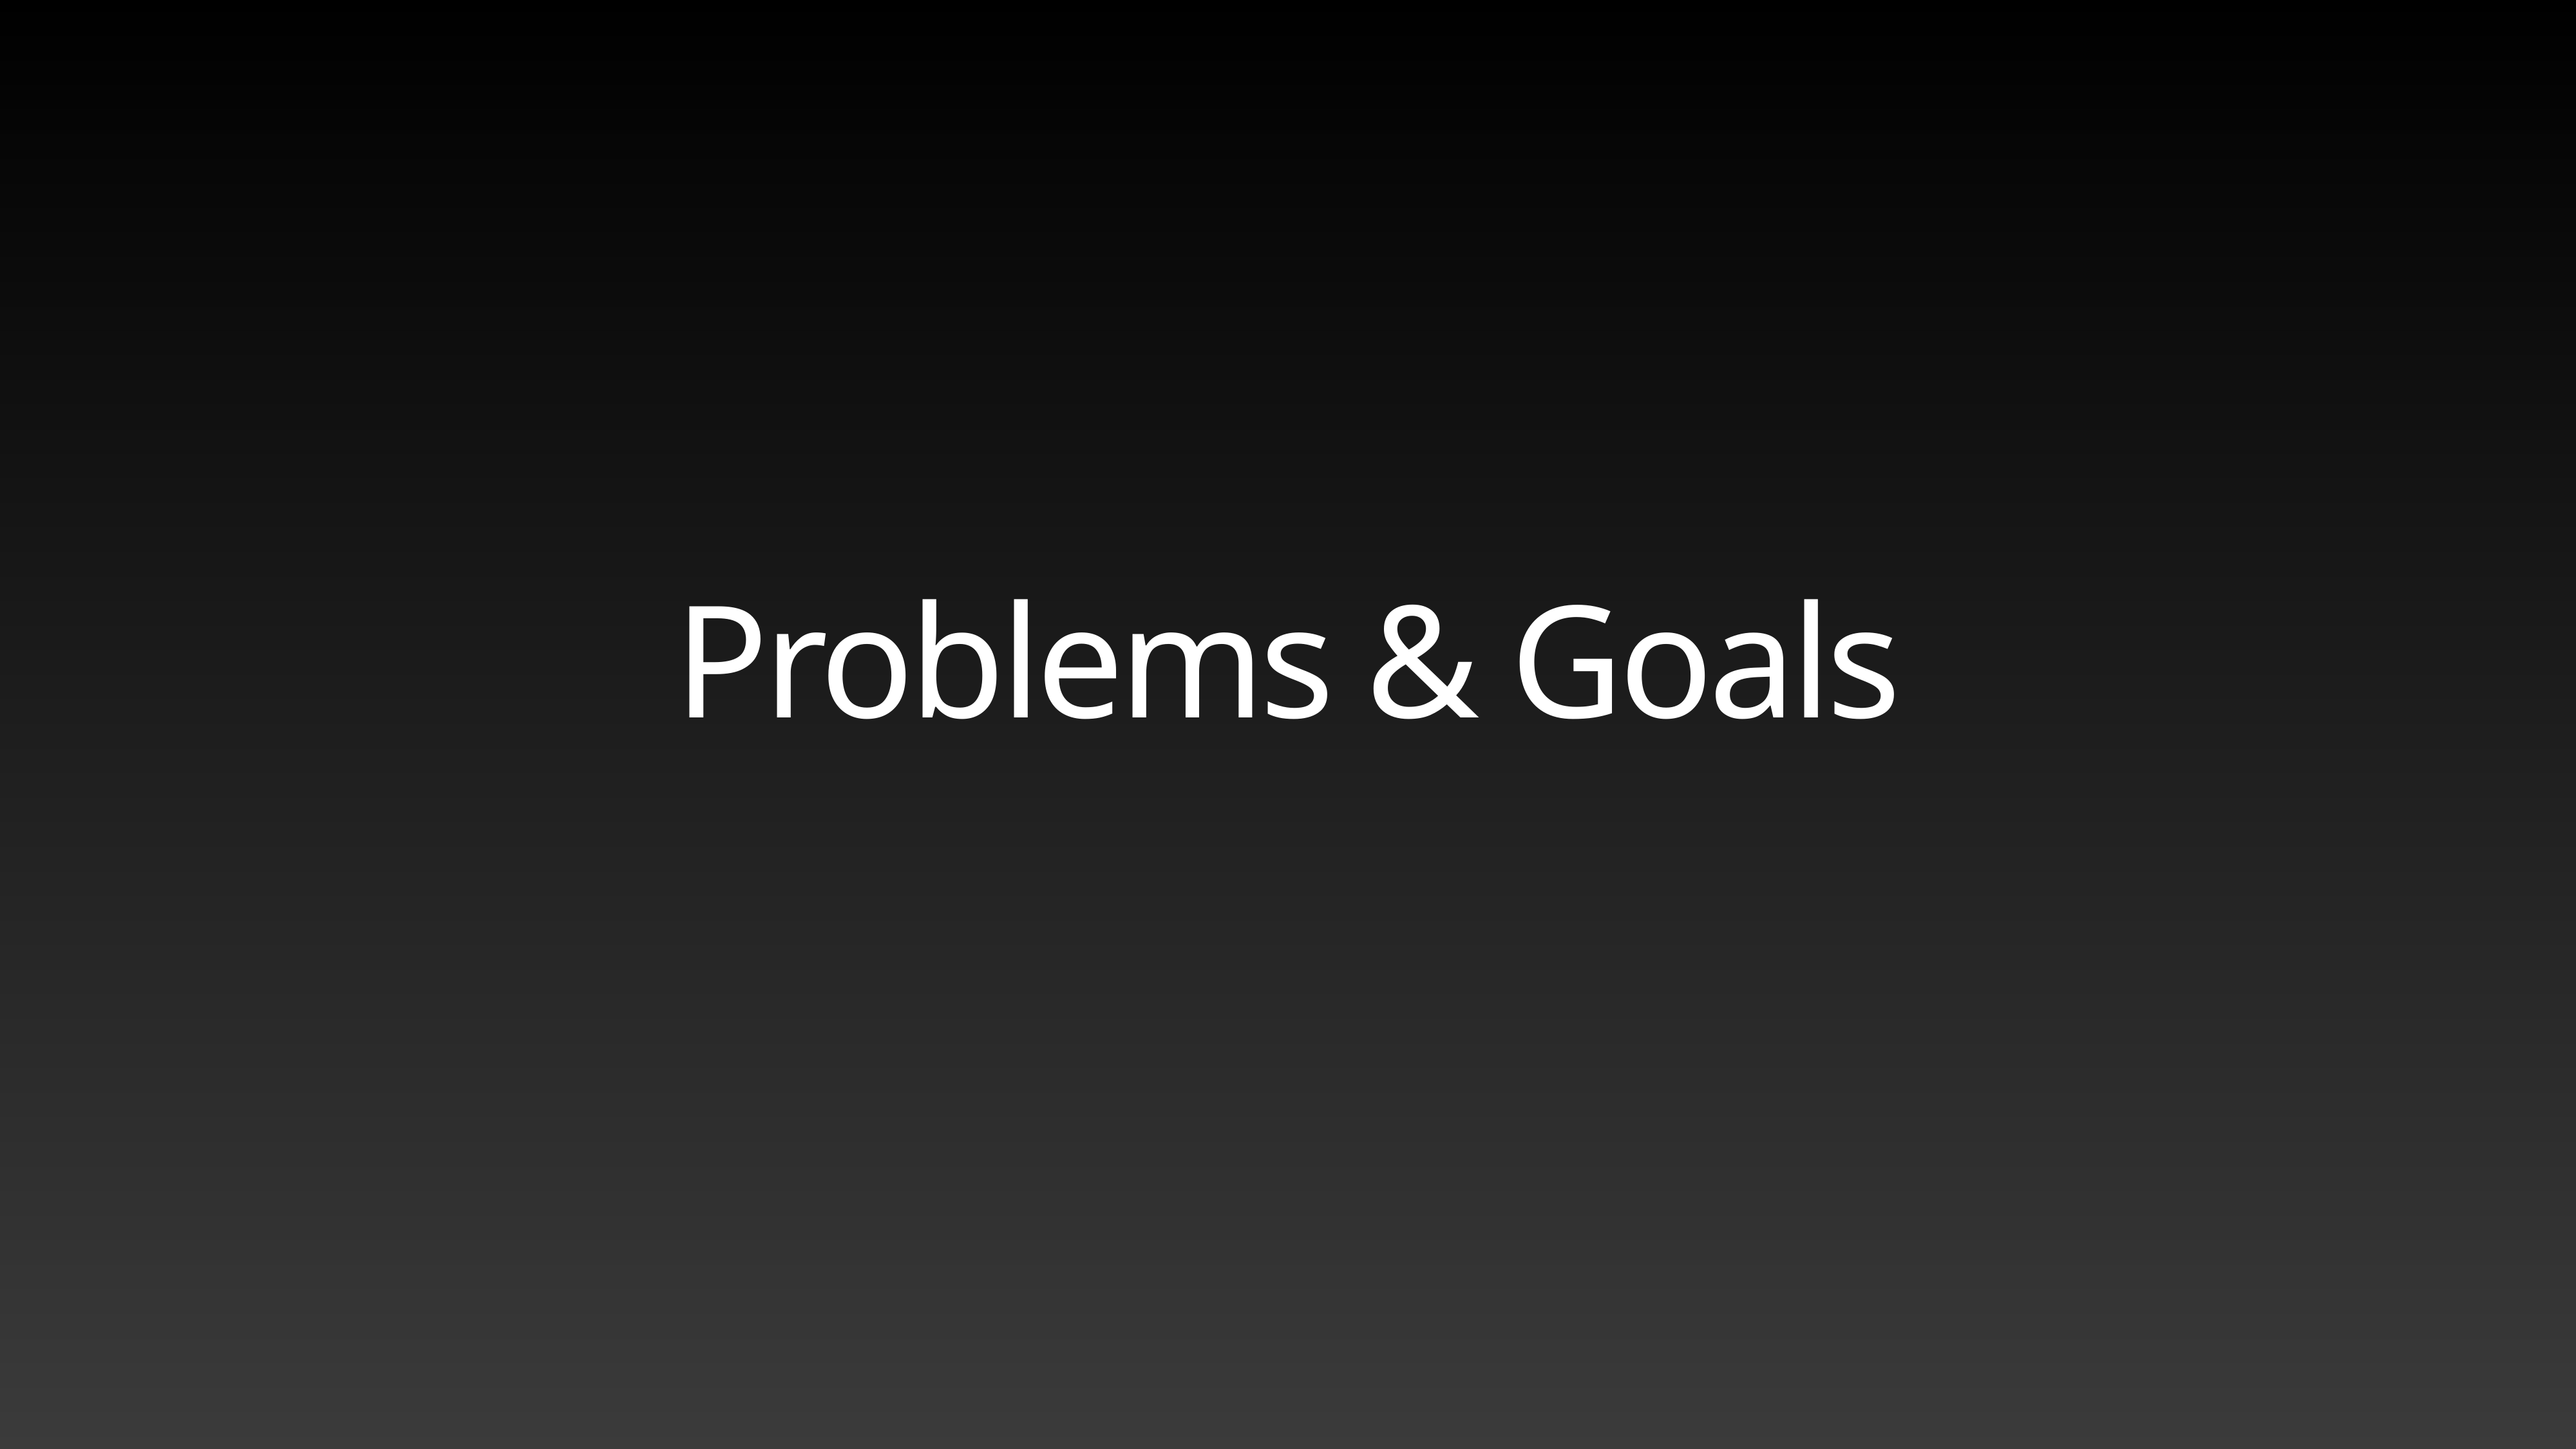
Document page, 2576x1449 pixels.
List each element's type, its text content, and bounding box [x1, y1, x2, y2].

title Problems & Goals [133, 347, 2443, 757]
